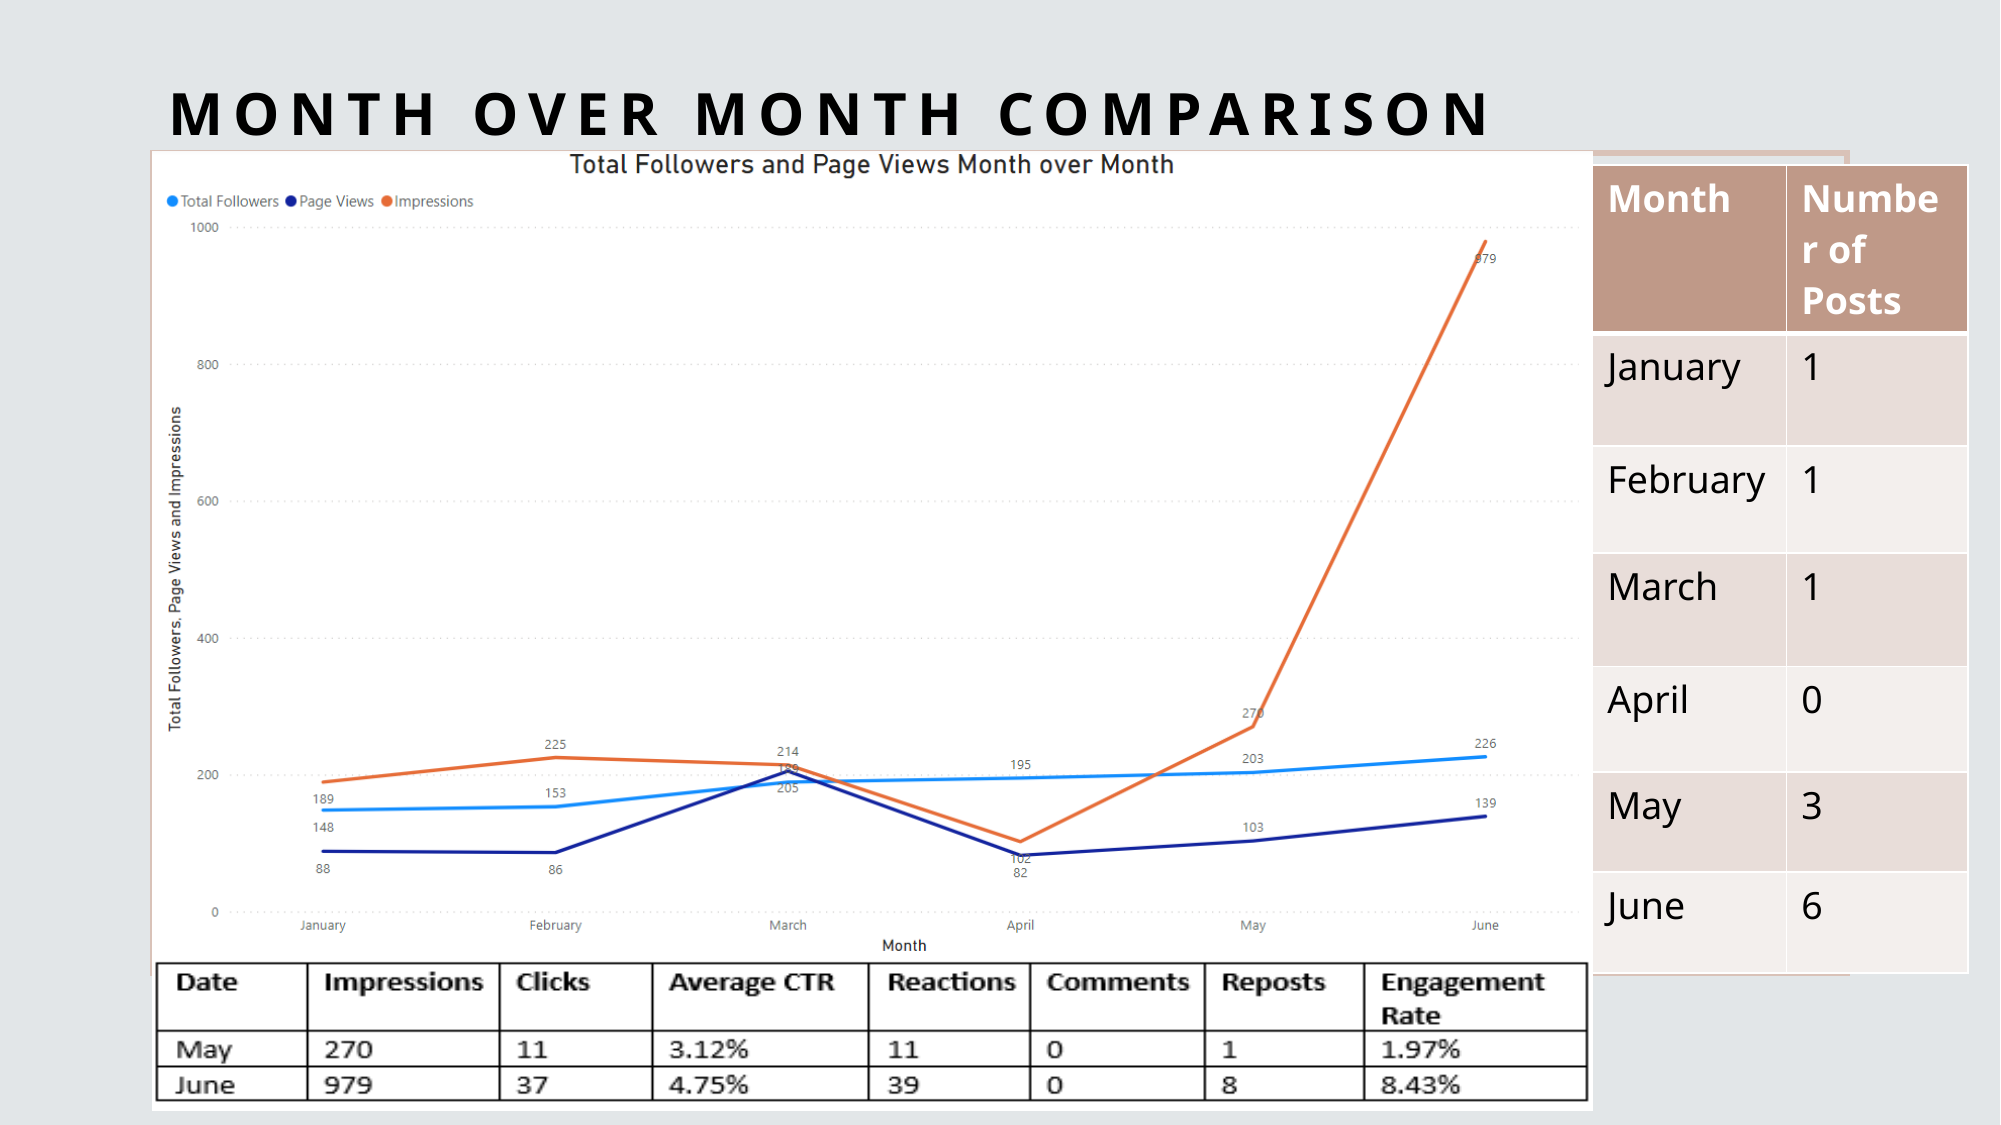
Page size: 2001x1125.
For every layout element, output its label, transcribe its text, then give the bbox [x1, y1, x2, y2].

table_header Number of Posts [1787, 166, 1967, 331]
table_cell 1 [1787, 447, 1967, 552]
title Month over month comparison [153, 37, 1847, 155]
table_cell 1 [1787, 554, 1967, 666]
table_cell June [1593, 873, 1786, 972]
table_cell 0 [1787, 667, 1967, 771]
table_cell 3 [1787, 773, 1967, 871]
table_cell 6 [1787, 873, 1967, 972]
table_cell January [1593, 336, 1786, 445]
table_cell April [1593, 667, 1786, 771]
table_header Month [1593, 166, 1786, 331]
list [152, 959, 1593, 1111]
table_cell February [1593, 447, 1786, 552]
table_cell May [1593, 773, 1786, 871]
table_cell March [1593, 554, 1786, 666]
picture [152, 151, 1593, 959]
table_cell 1 [1787, 336, 1967, 445]
